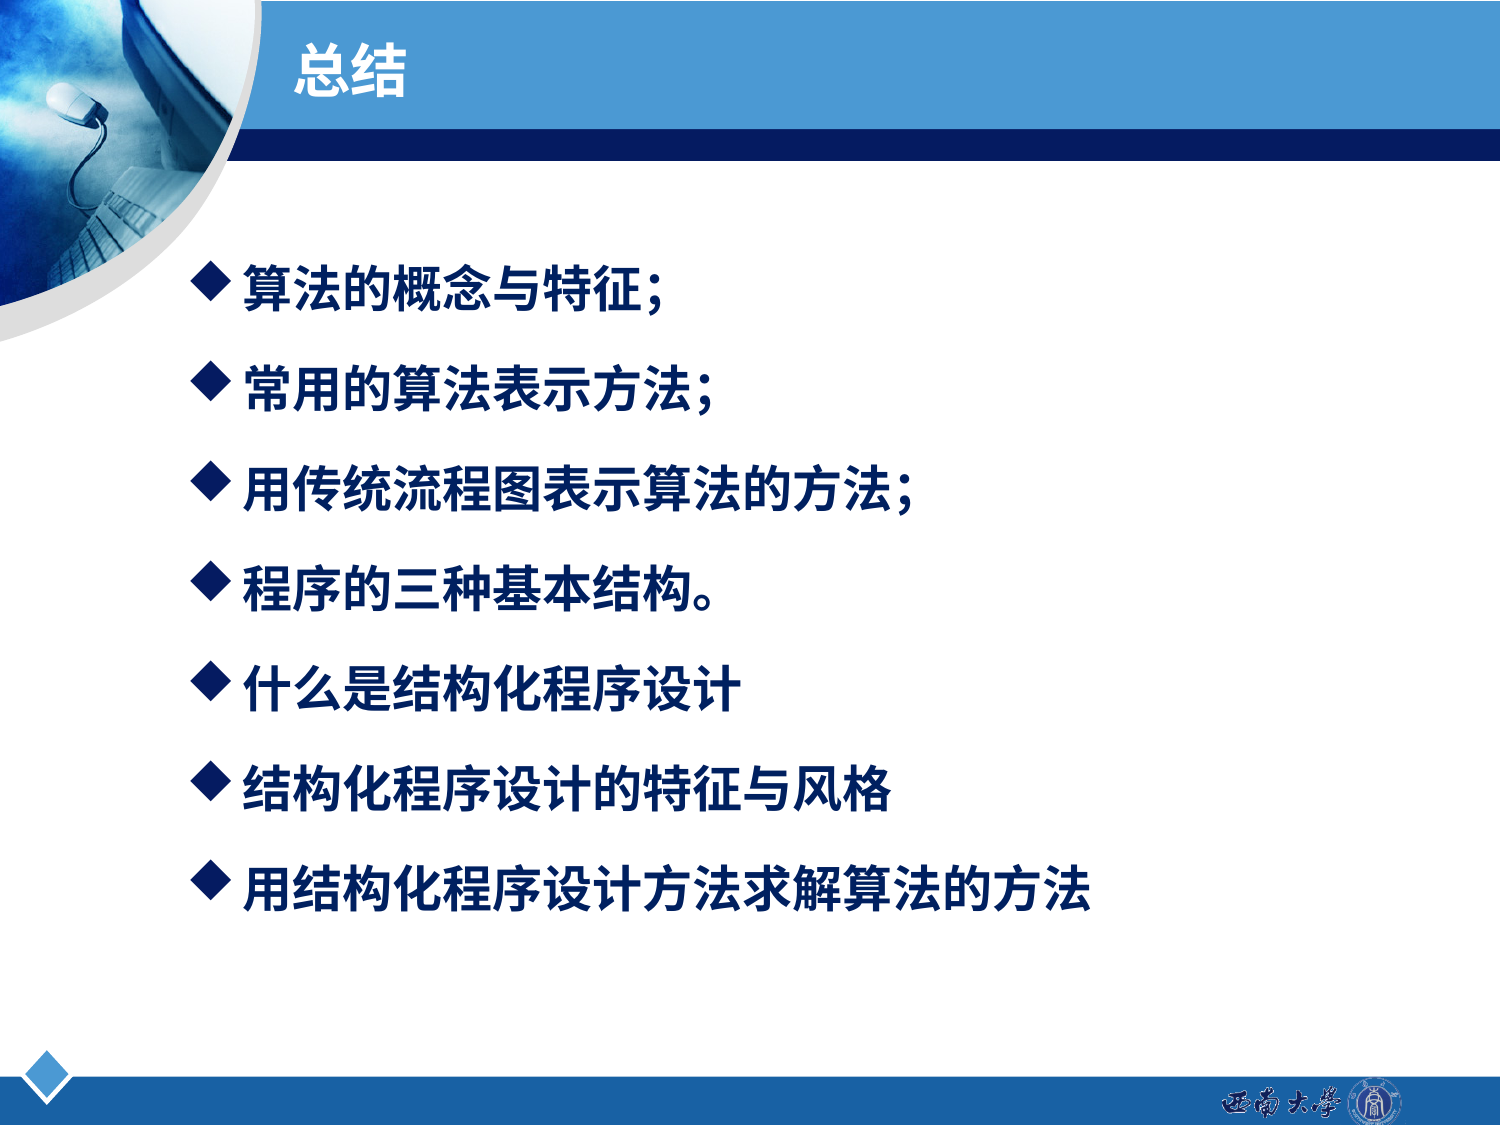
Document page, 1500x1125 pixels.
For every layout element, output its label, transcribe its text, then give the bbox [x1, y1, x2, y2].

list 算法的概念与特征； 常用的算法表示方法； 用传统流程图表示算法的方法； 程序的三种基本结构。 什么是结构化程序设计 结构化程序设计的特征与风格 用结构化程序设计方法求解算法的方法 [171, 219, 1424, 1024]
title 总结 [277, 19, 1459, 119]
picture [1222, 1086, 1340, 1118]
picture [0, 0, 255, 306]
